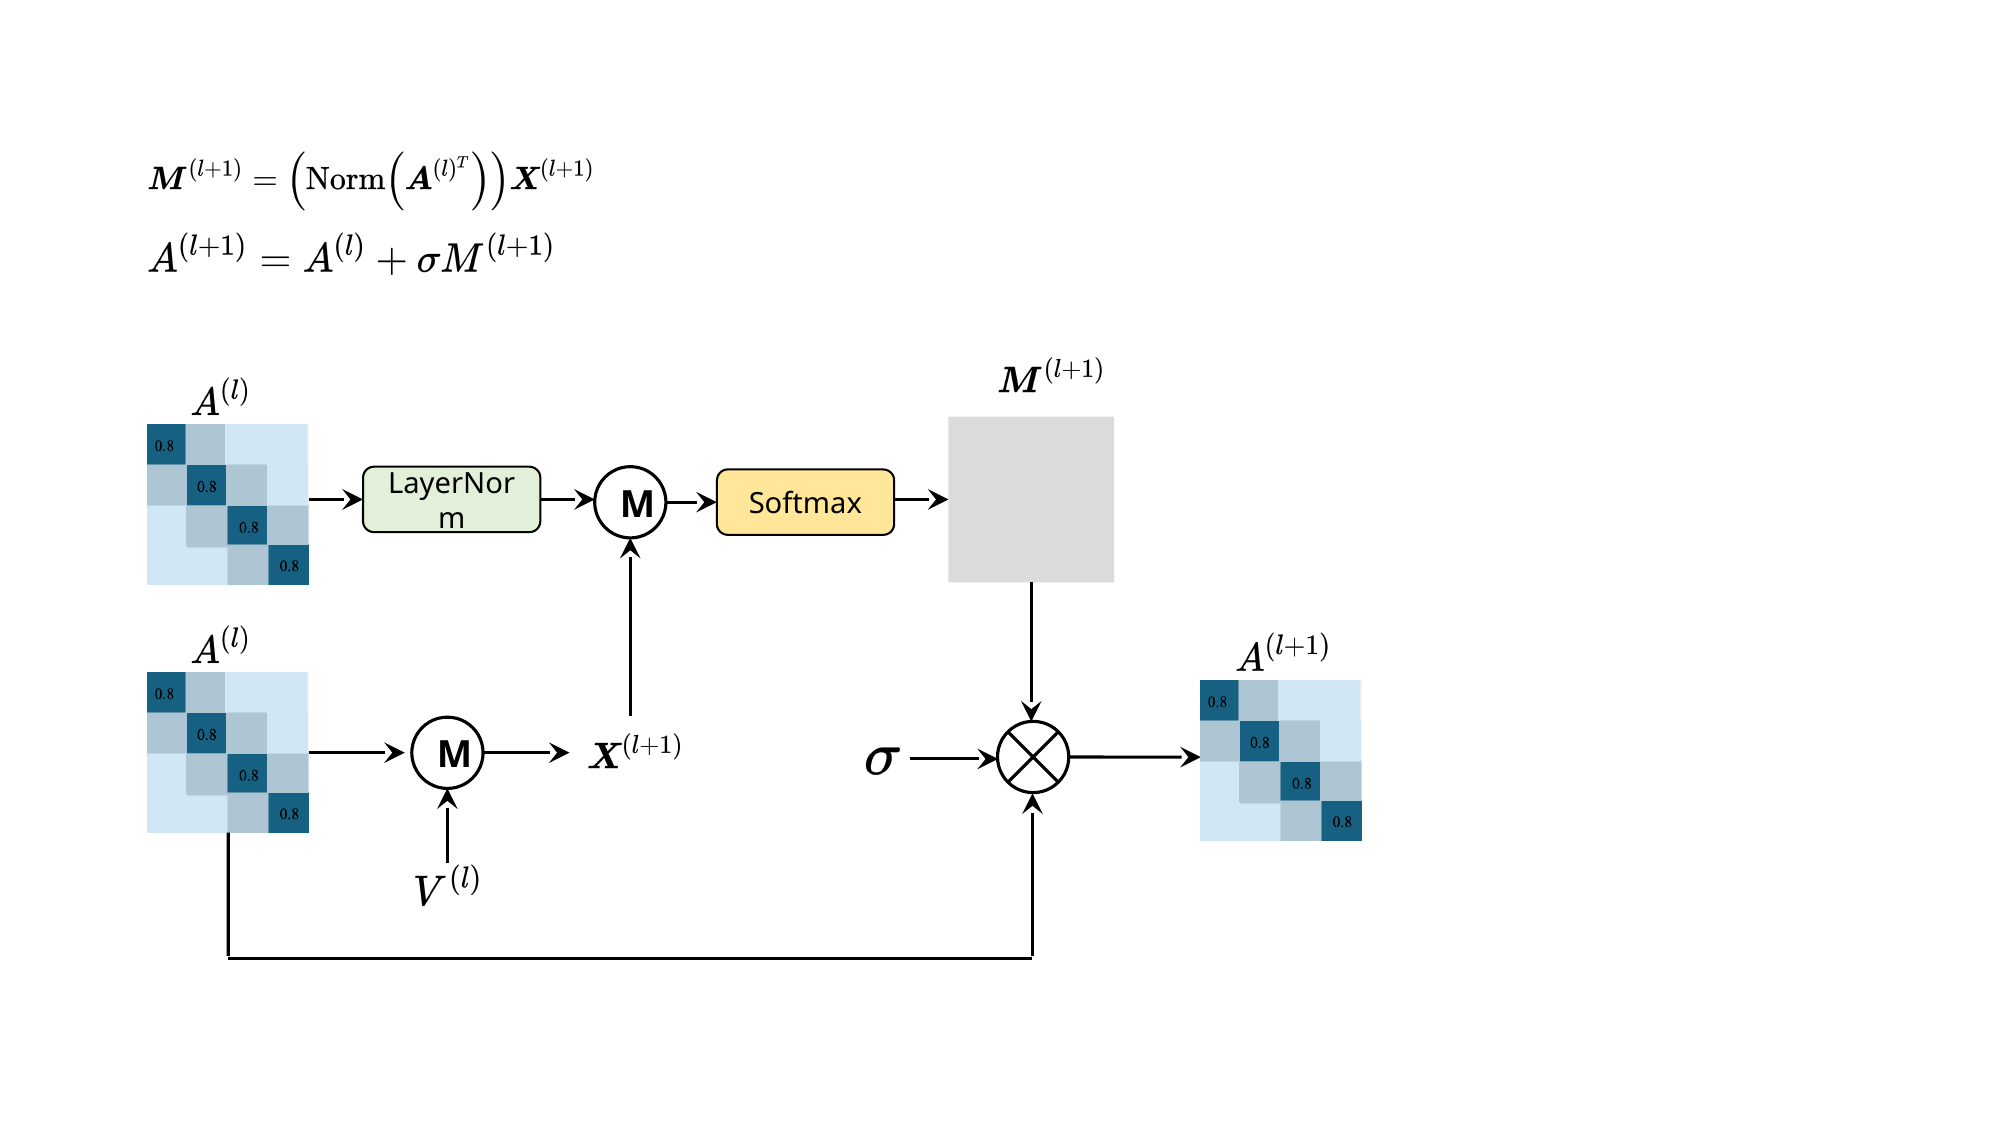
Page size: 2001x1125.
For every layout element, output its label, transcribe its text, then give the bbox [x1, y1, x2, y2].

text_box M [410, 716, 485, 790]
picture [147, 622, 309, 833]
picture [864, 718, 900, 789]
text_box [662, 469, 895, 535]
picture [147, 151, 595, 211]
text_box M [593, 465, 662, 539]
picture [147, 231, 556, 282]
picture [997, 346, 1106, 417]
picture [586, 725, 684, 793]
text_box [947, 415, 1115, 583]
picture [1200, 621, 1362, 841]
picture [147, 374, 309, 585]
picture [413, 864, 483, 916]
text_box LayerNorm [361, 465, 542, 534]
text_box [997, 721, 1069, 793]
